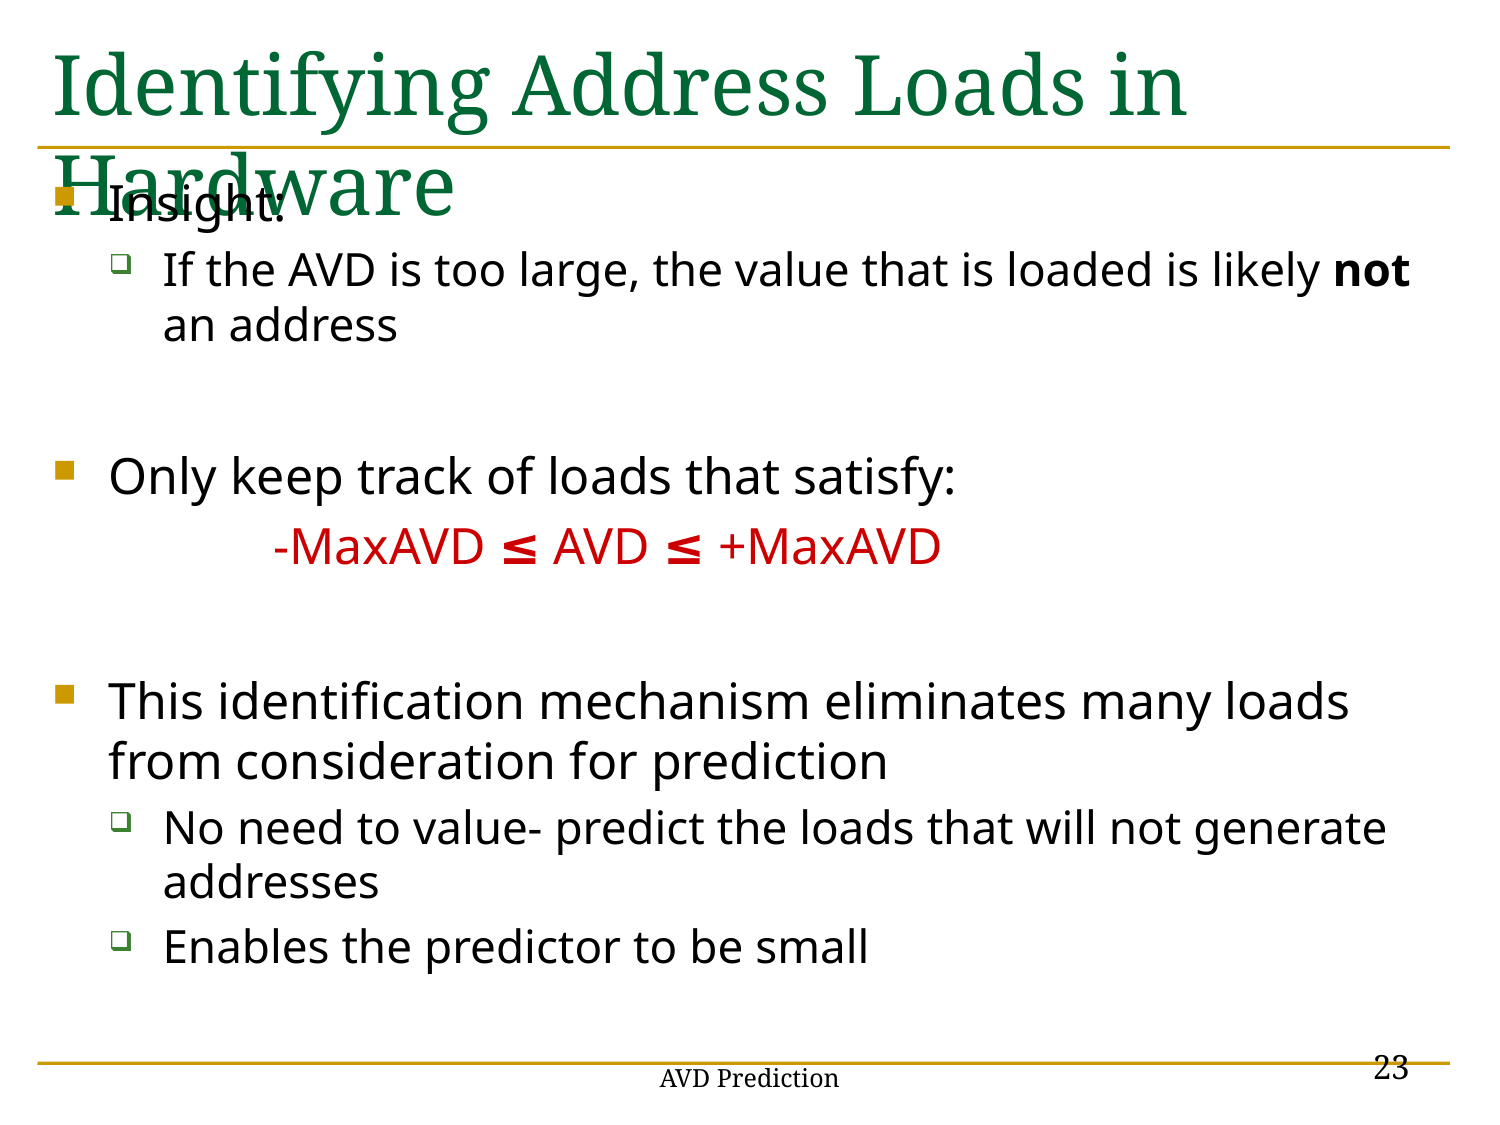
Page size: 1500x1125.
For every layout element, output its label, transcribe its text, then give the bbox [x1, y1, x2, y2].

list Insight: If the AVD is too large, the value that is loaded is likely not an address Only keep track of loads that satisfy: -MaxAVD ≤ AVD ≤ +MaxAVD This identification mechanism eliminates many loads from consideration for prediction No need to value- predict the loads that will not generate addresses Enables the predictor to be small [37, 163, 1450, 1016]
slide_number 23 [1074, 1023, 1426, 1100]
title Identifying Address Loads in Hardware [37, 24, 1450, 163]
slide_number AVD Prediction [512, 1025, 988, 1100]
